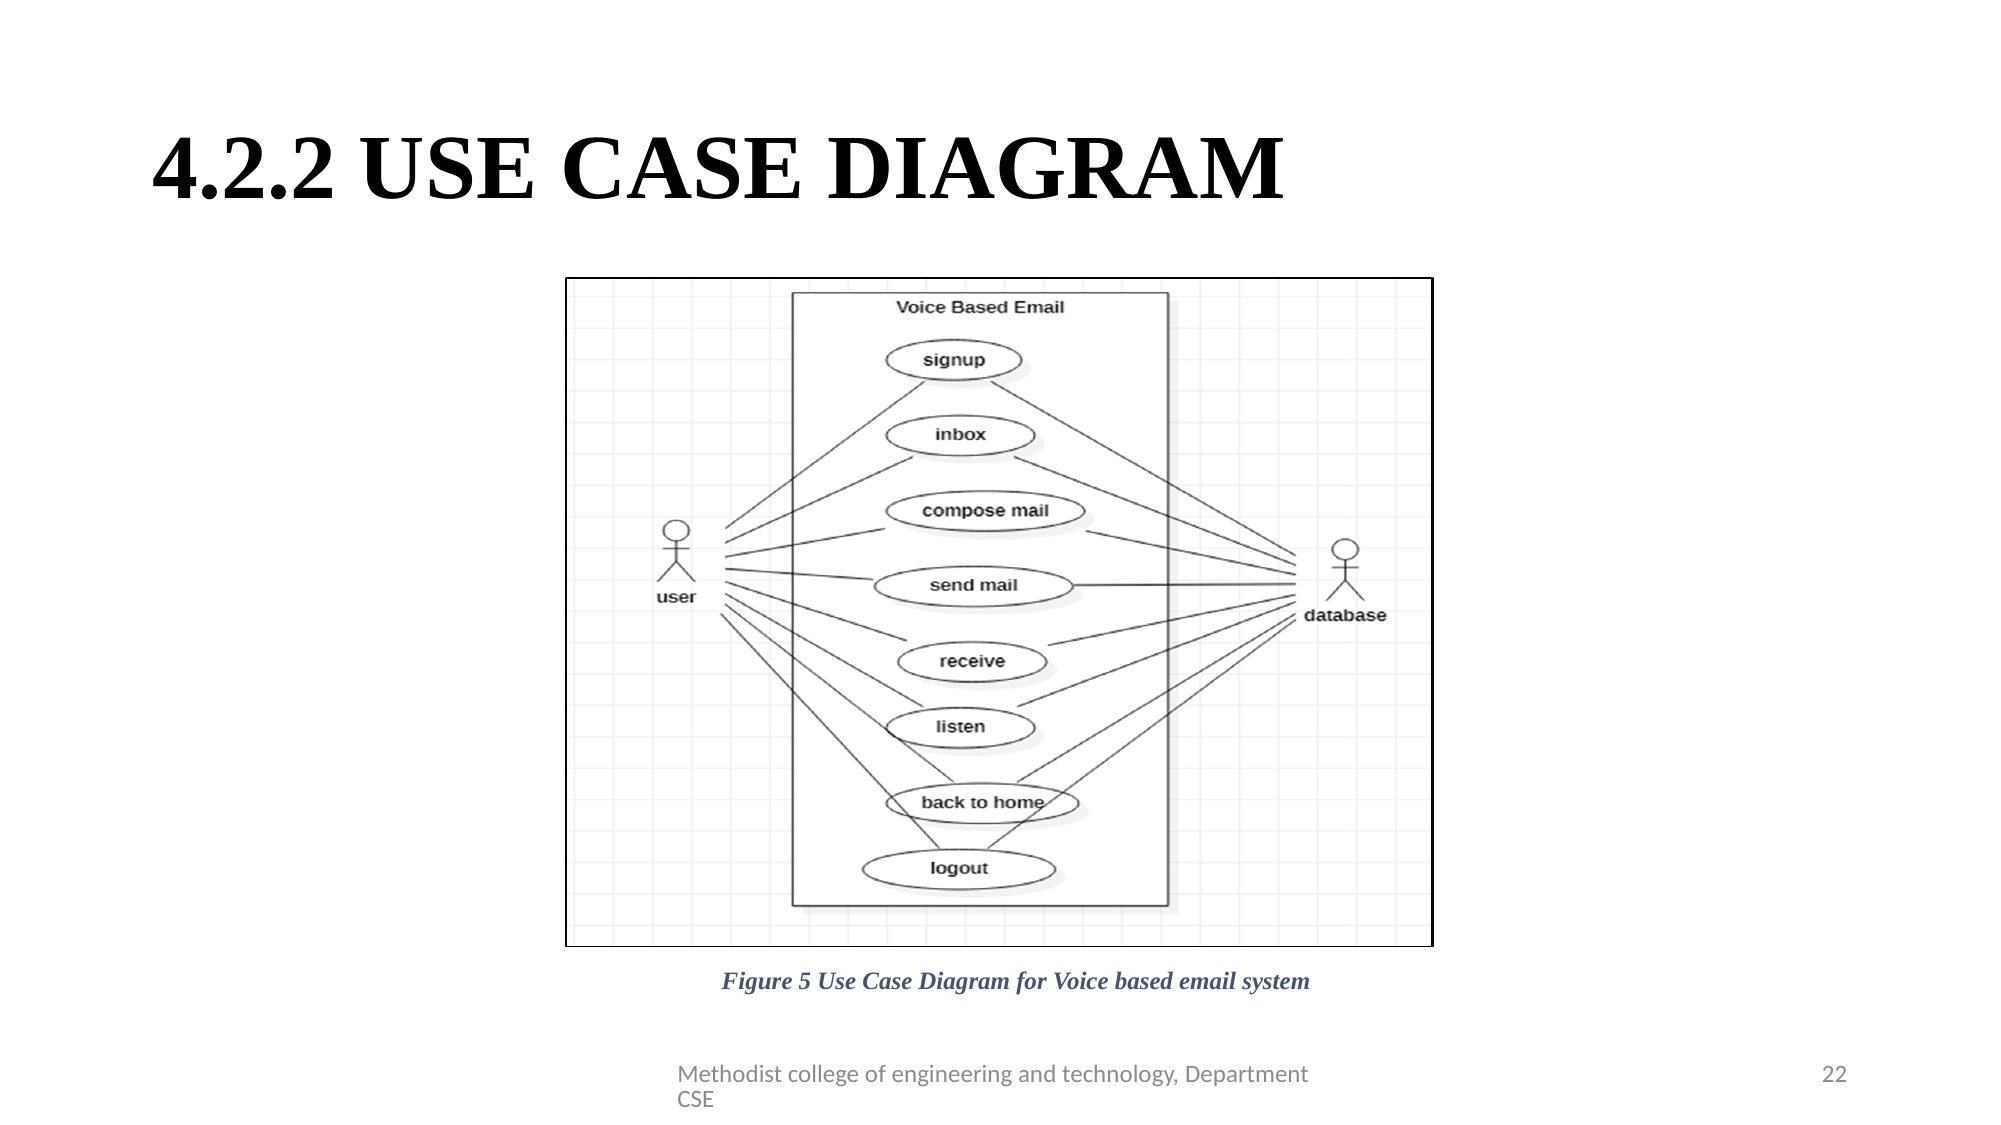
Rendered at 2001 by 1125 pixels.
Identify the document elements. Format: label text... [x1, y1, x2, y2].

picture [565, 277, 1435, 947]
title 4.2.2 USE CASE DIAGRAM [137, 59, 1863, 278]
footer Methodist college of engineering and technology, Department CSE [662, 1042, 1338, 1103]
text_box Figure 5 Use Case Diagram for Voice based email system [706, 956, 1326, 1002]
slide_number 22 [1412, 1042, 1863, 1103]
